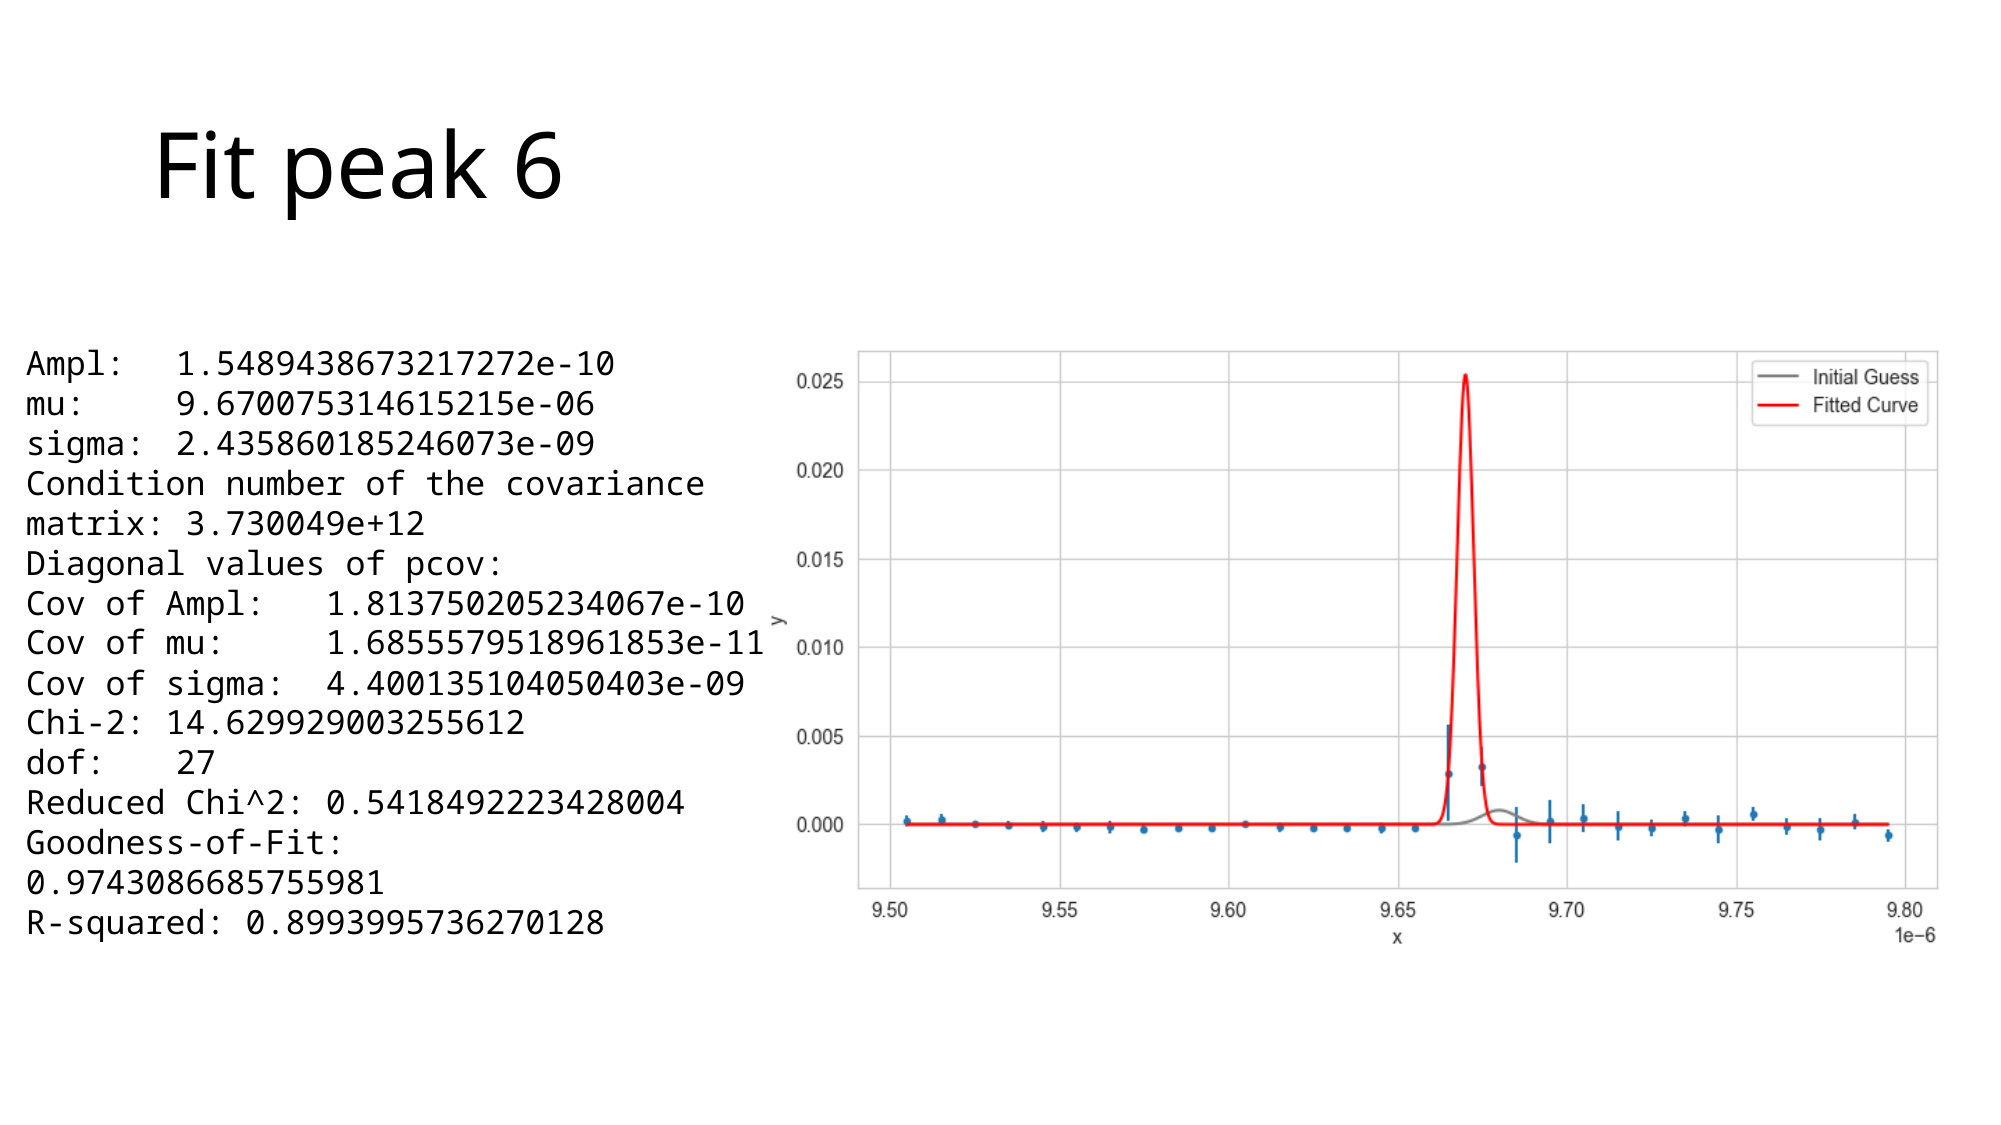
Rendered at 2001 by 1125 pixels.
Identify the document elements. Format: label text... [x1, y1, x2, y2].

title Fit peak 6 [137, 59, 1863, 278]
text_box Ampl: 1.5489438673217272e-10 mu: 9.670075314615215e-06 sigma: 2.435860185246073e-09 Condition number of the covariance matrix: 3.730049e+12 Diagonal values of pcov: Cov of Ampl: 1.813750205234067e-10 Cov of mu: 1.6855579518961853e-11 Cov of sigma: 4.400135104050403e-09 Chi-2: 14.629929003255612 dof: 27 Reduced Chi^2: 0.5418492223428004 Goodness-of-Fit: 0.9743086685755981 R-squared: 0.8993995736270128 [11, 334, 842, 949]
picture [754, 337, 1951, 962]
